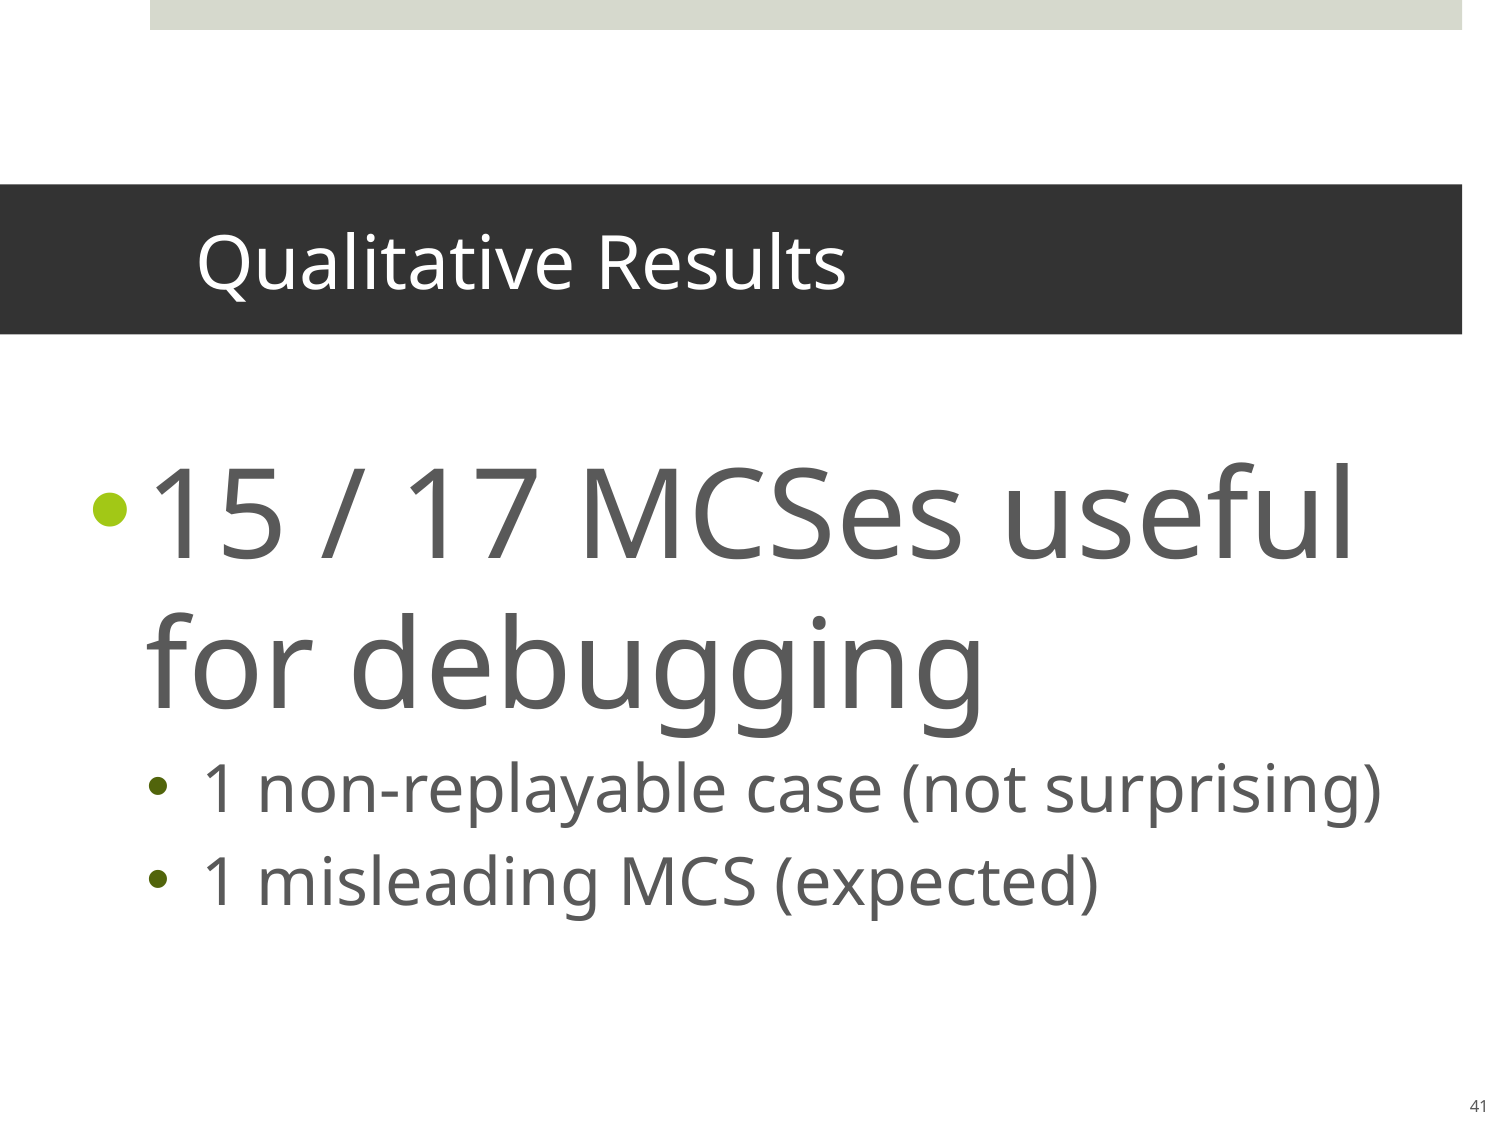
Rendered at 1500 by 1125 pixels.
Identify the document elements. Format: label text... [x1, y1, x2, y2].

slide_number 41 [1441, 1077, 1500, 1125]
list 15 / 17 MCSes useful for debugging 1 non-replayable case (not surprising) 1 misleading MCS (expected) [73, 425, 1474, 1028]
title Qualitative Results [0, 184, 1463, 335]
